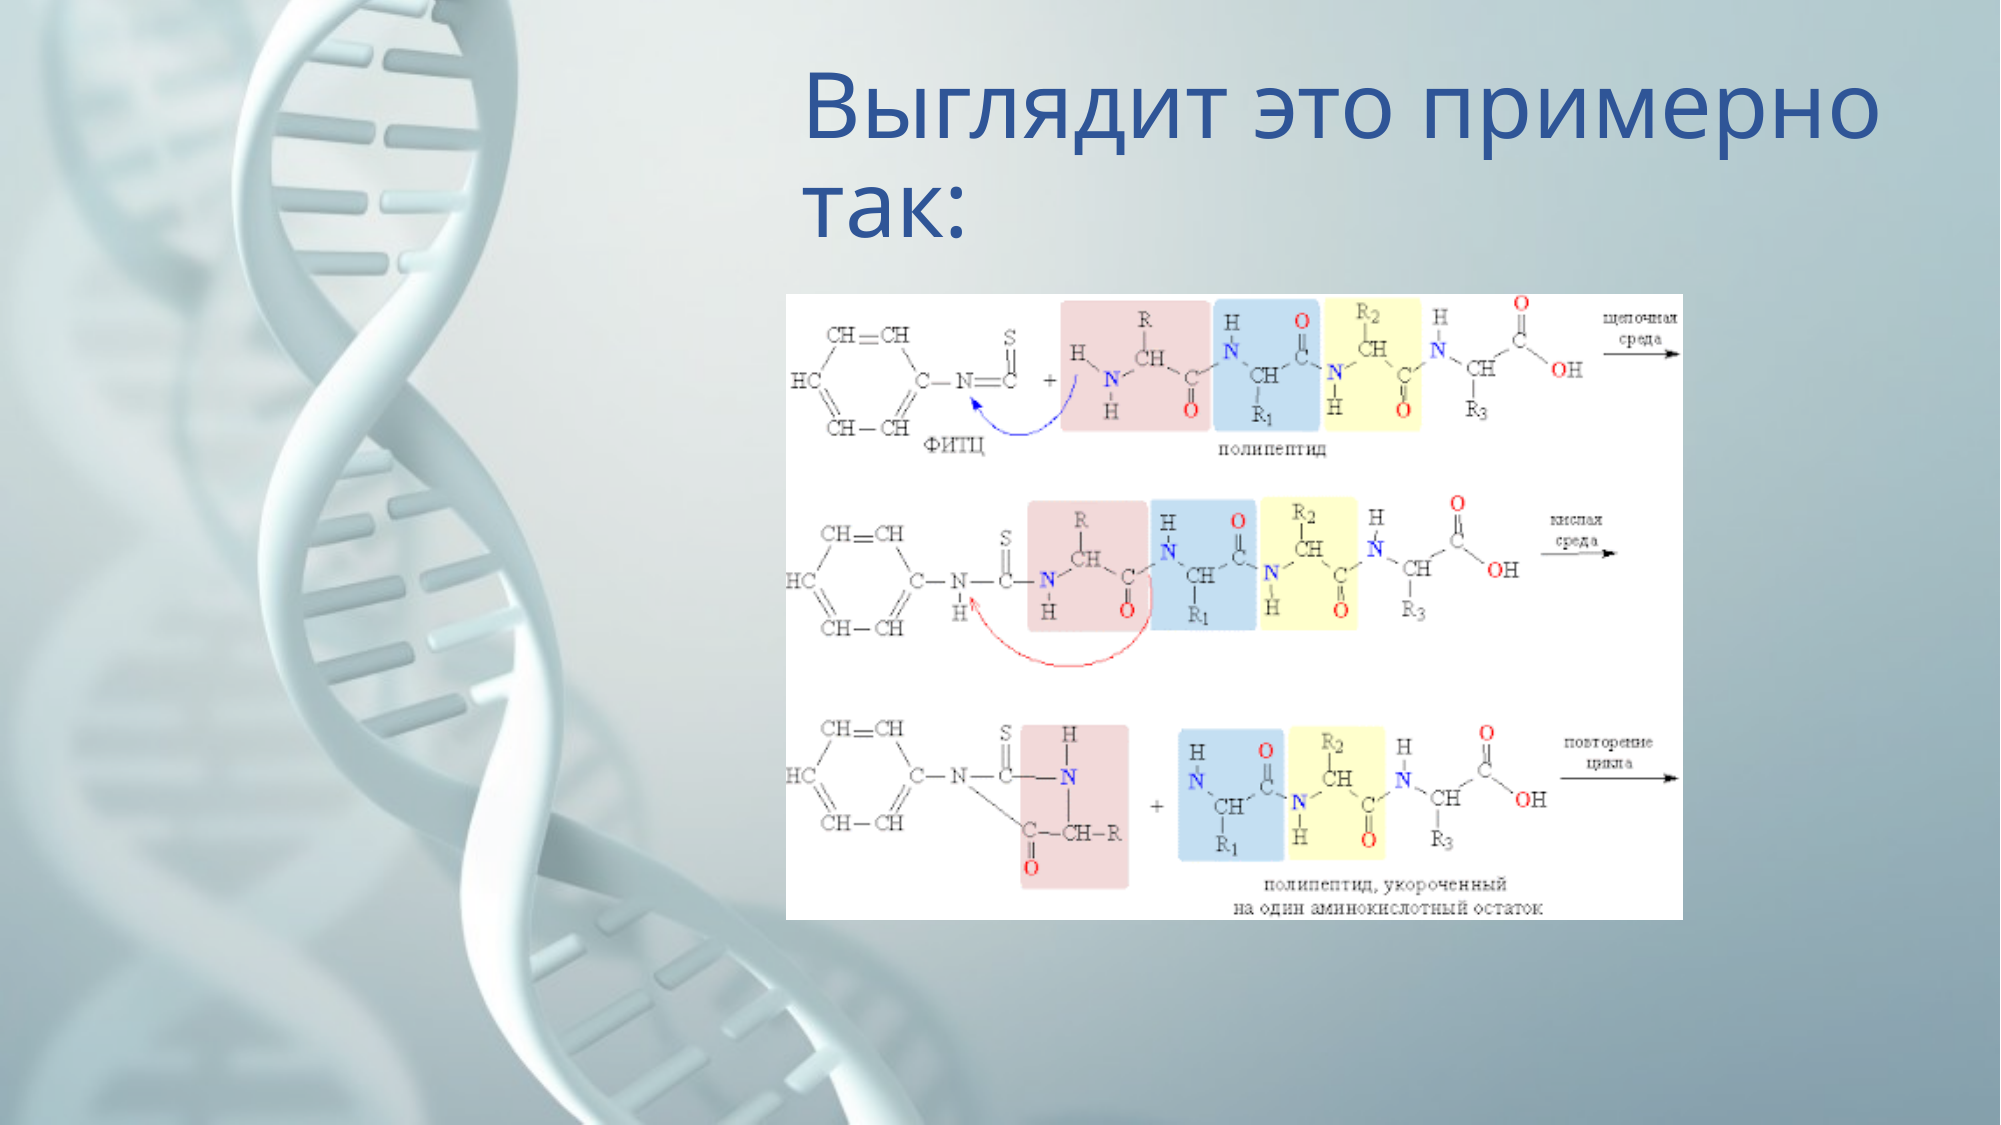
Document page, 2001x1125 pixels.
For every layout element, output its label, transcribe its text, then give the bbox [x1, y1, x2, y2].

title Выглядит это примерно так: [786, 49, 1910, 267]
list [786, 294, 1683, 920]
